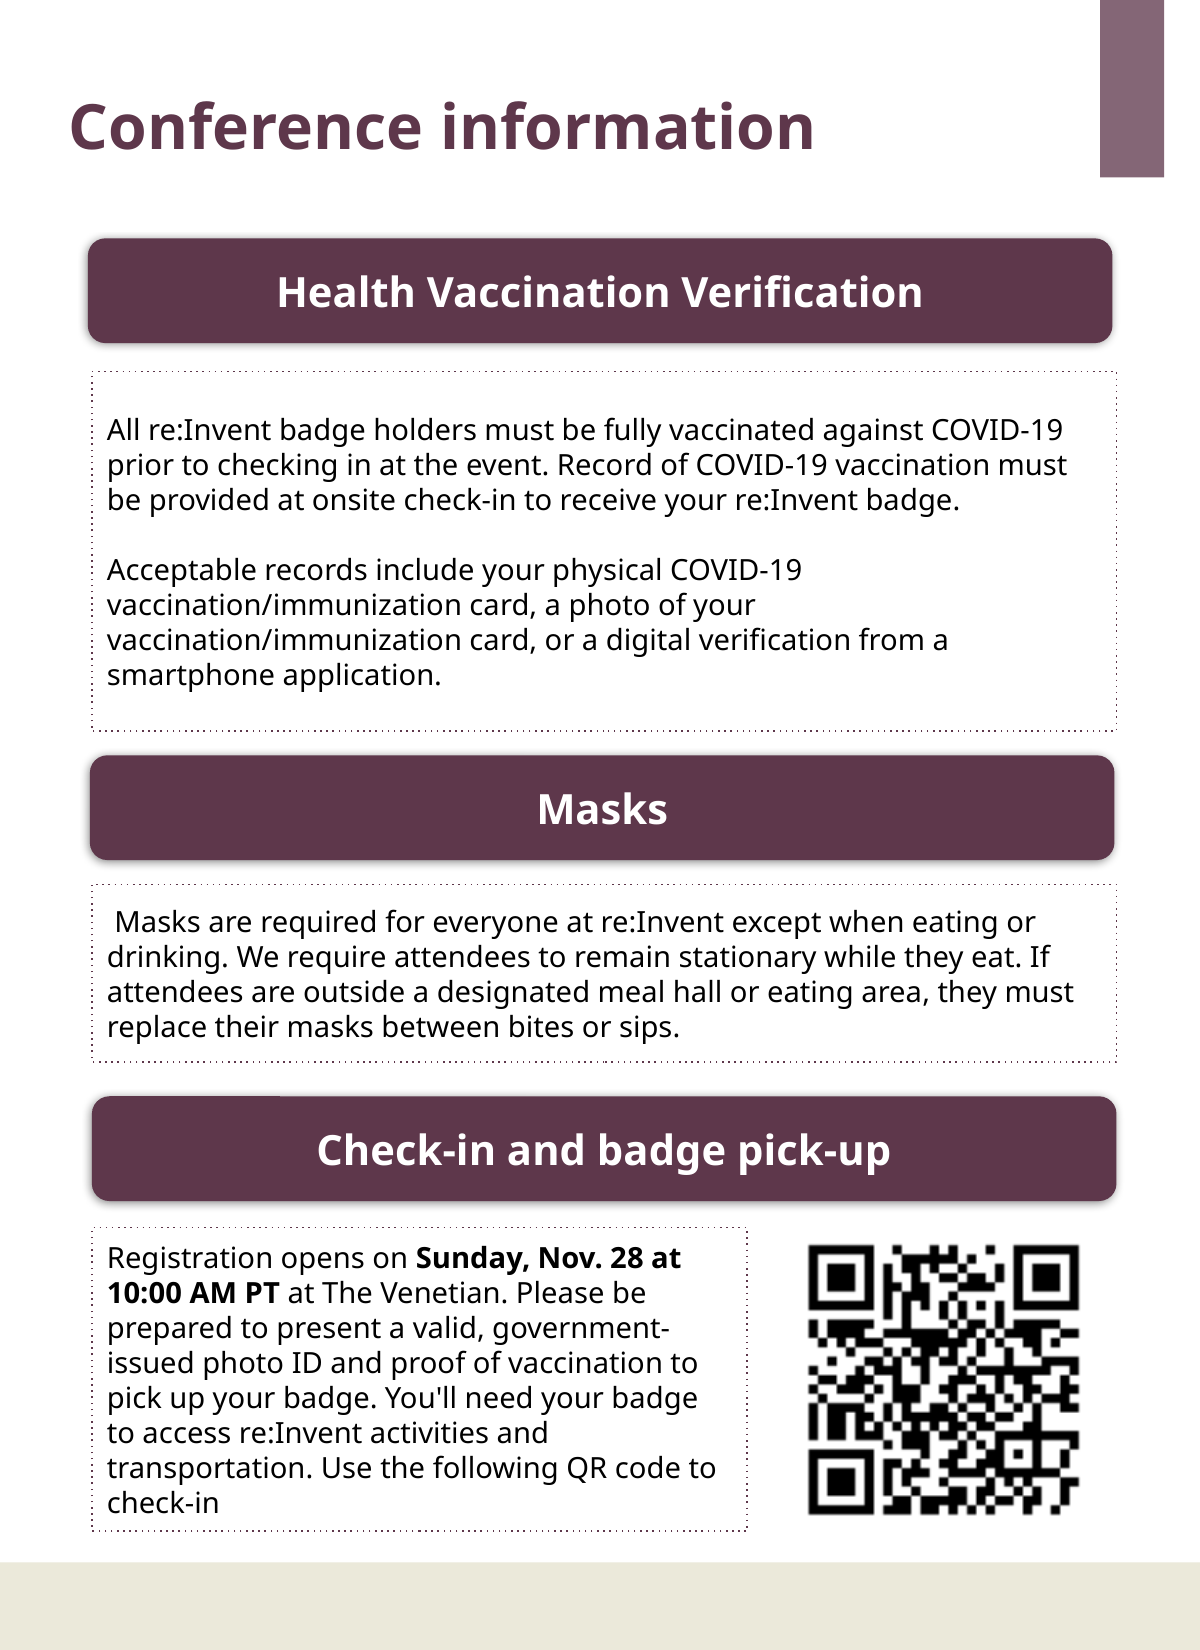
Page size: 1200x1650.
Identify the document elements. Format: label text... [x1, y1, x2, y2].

text_box Health Vaccination Verification [87, 238, 1113, 344]
text_box Conference information [54, 72, 1100, 177]
text_box Masks [89, 755, 1115, 861]
text_box [0, 1562, 1200, 1650]
text_box Registration opens on Sunday, Nov. 28 at 10:00 AM PT at The Venetian. Please be prepared to present a valid, government-issued photo ID and proof of vaccination to pick up your badge. You'll need your badge to access re:Invent activities and transportation. Use the following QR code to check-in [91, 1227, 748, 1532]
text_box Check-in and badge pick-up [91, 1096, 1117, 1202]
text_box [1100, 0, 1165, 178]
text_box All re:Invent badge holders must be fully vaccinated against COVID-19 prior to checking in at the event. Record of COVID-19 vaccination must be provided at onsite check-in to receive your re:Invent badge. Acceptable records include your physical COVID-19 vaccination/immunization card, a photo of your vaccination/immunization card, or a digital verification from a smartphone application. [91, 371, 1117, 732]
text_box Masks are required for everyone at re:Invent except when eating or drinking. We require attendees to remain stationary while they eat. If attendees are outside a designated meal hall or eating area, they must replace their masks between bites or sips. [91, 884, 1117, 1062]
picture [795, 1225, 1101, 1538]
